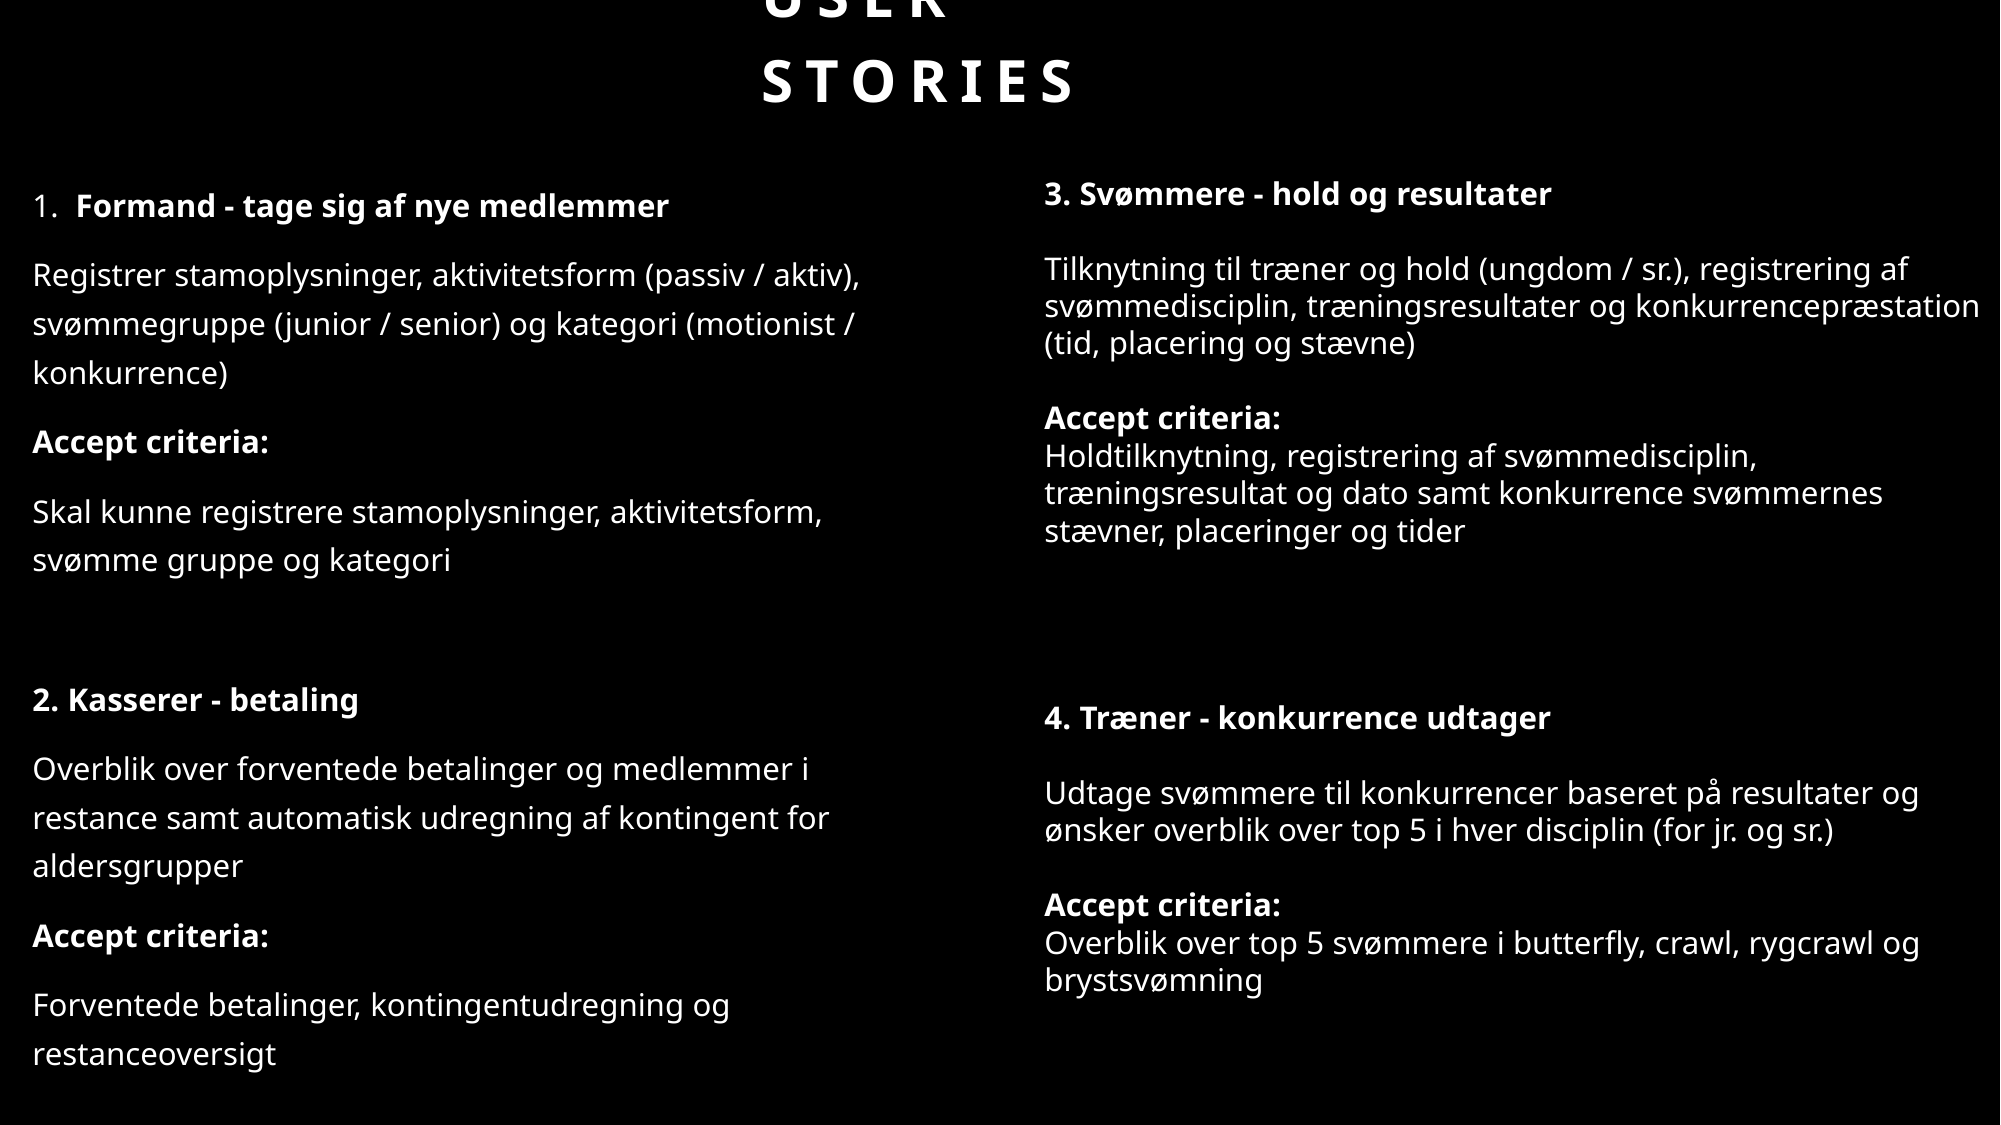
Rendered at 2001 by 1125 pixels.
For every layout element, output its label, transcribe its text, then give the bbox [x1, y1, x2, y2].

text_box 3. Svømmere - hold og resultater Tilknytning til træner og hold (ungdom / sr.), registrering af svømmedisciplin, træningsresultater og konkurrencepræstation (tid, placering og stævne) Accept criteria: Holdtilknytning, registrering af svømmedisciplin, træningsresultat og dato samt konkurrence svømmernes stævner, placeringer og tider 4. Træner - konkurrence udtager Udtage svømmere til konkurrencer baseret på resultater og ønsker overblik over top 5 i hver disciplin (for jr. og sr.) Accept criteria: Overblik over top 5 svømmere i butterfly, crawl, rygcrawl og brystsvømning [1029, 166, 2000, 1043]
list 1. Formand - tage sig af nye medlemmer Registrer stamoplysninger, aktivitetsform (passiv / aktiv), svømmegruppe (junior / senior) og kategori (motionist / konkurrence) Accept criteria: Skal kunne registrere stamoplysninger, aktivitetsform, svømme gruppe og kategori 2. Kasserer - betaling Overblik over forventede betalinger og medlemmer i restance samt automatisk udregning af kontingent for aldersgrupper Accept criteria: Forventede betalinger, kontingentudregning og restanceoversigt [17, 167, 918, 1095]
title User stories [746, 0, 1253, 122]
